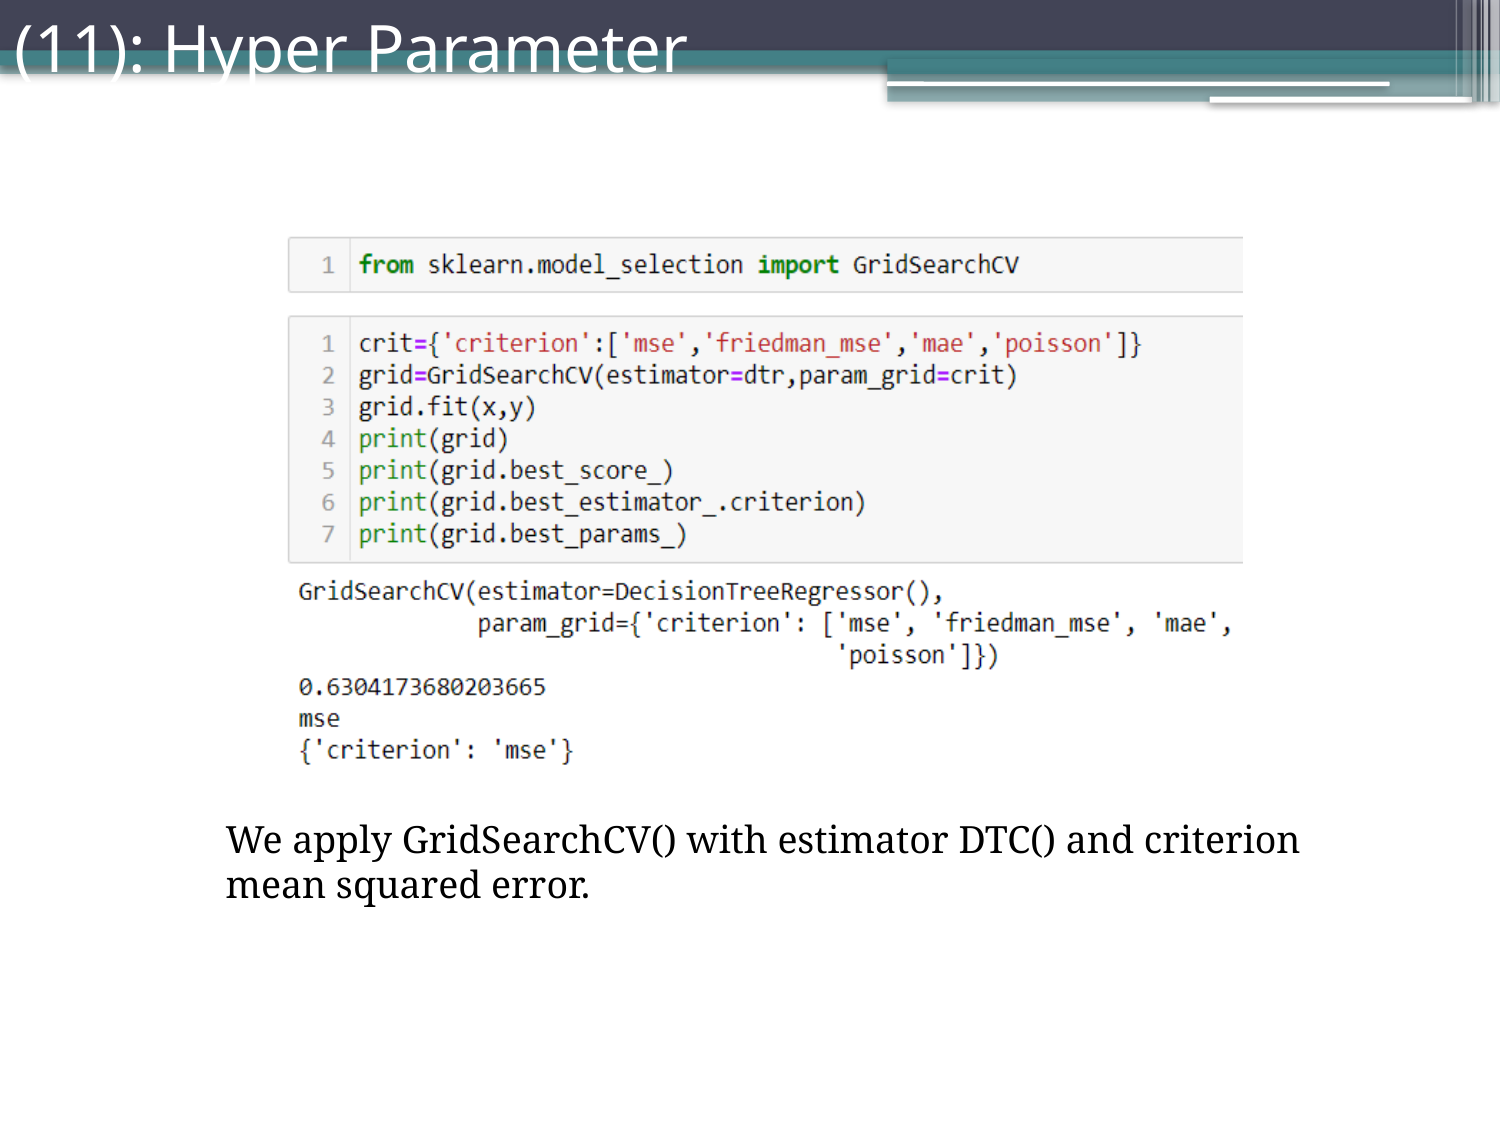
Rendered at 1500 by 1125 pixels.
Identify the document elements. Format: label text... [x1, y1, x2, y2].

title (11): Hyper Parameter [0, 0, 1350, 94]
picture [280, 222, 1243, 786]
text_box We apply GridSearchCV() with estimator DTC() and criterion mean squared error. [210, 808, 1418, 914]
